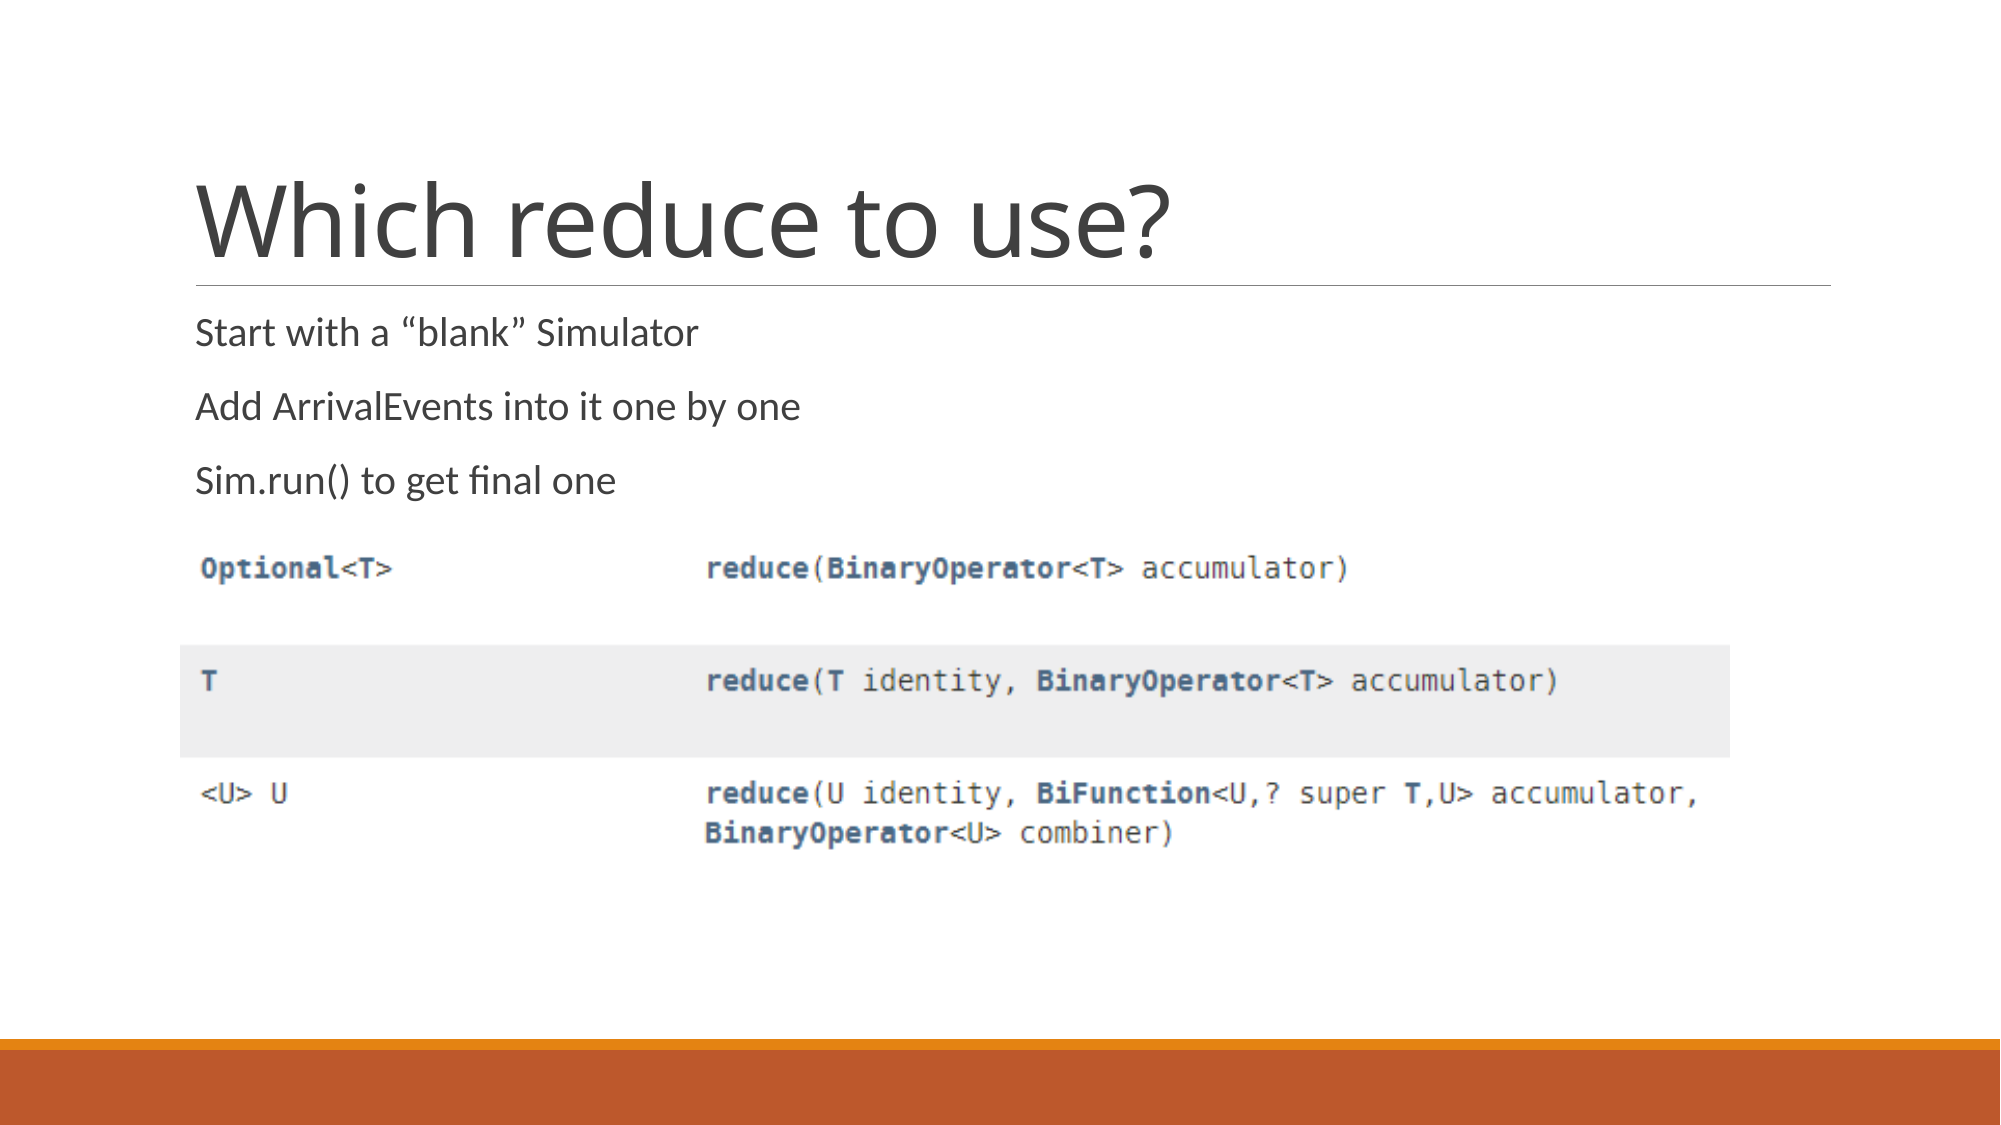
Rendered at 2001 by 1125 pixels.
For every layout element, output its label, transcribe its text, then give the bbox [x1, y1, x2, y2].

title Which reduce to use? [180, 47, 1830, 285]
list Start with a “blank” Simulator Add ArrivalEvents into it one by one Sim.run() to get final one [180, 302, 1830, 963]
picture [179, 533, 1731, 856]
